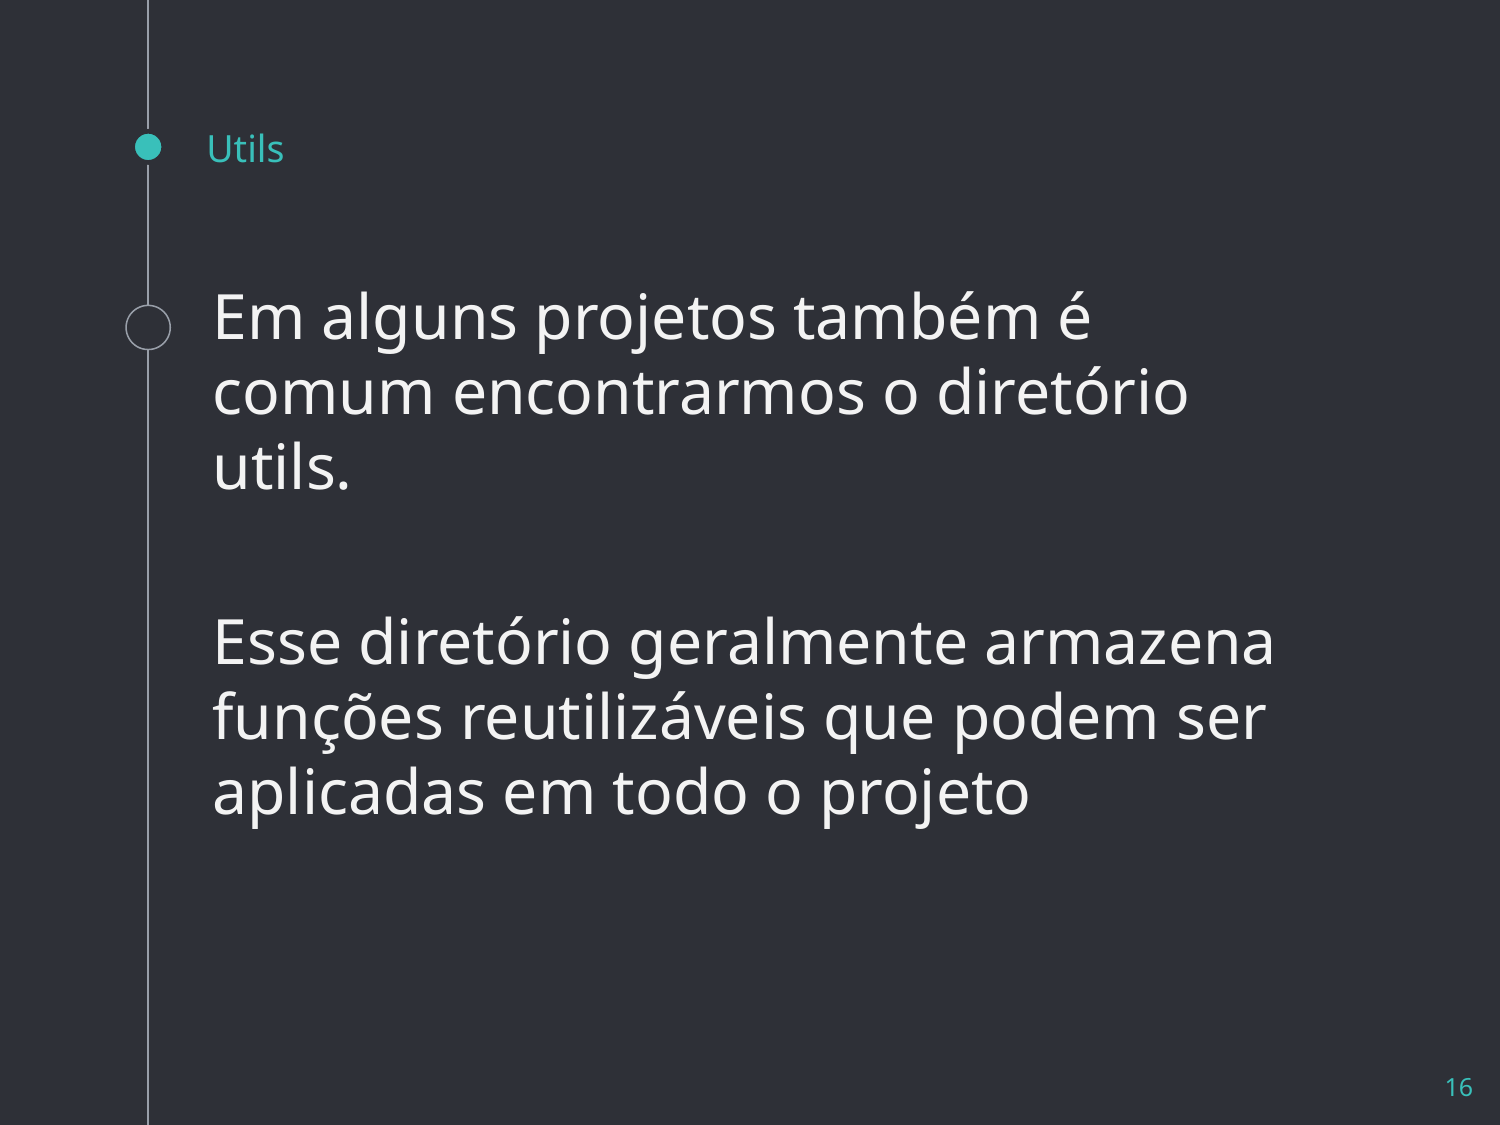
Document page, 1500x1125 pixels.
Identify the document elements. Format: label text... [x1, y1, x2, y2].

slide_number 16 [1398, 1056, 1489, 1125]
title Utils [191, 109, 1317, 185]
list Em alguns projetos também é comum encontrarmos o diretório utils. Esse diretório geralmente armazena funções reutilizáveis que podem ser aplicadas em todo o projeto [191, 262, 1317, 1078]
